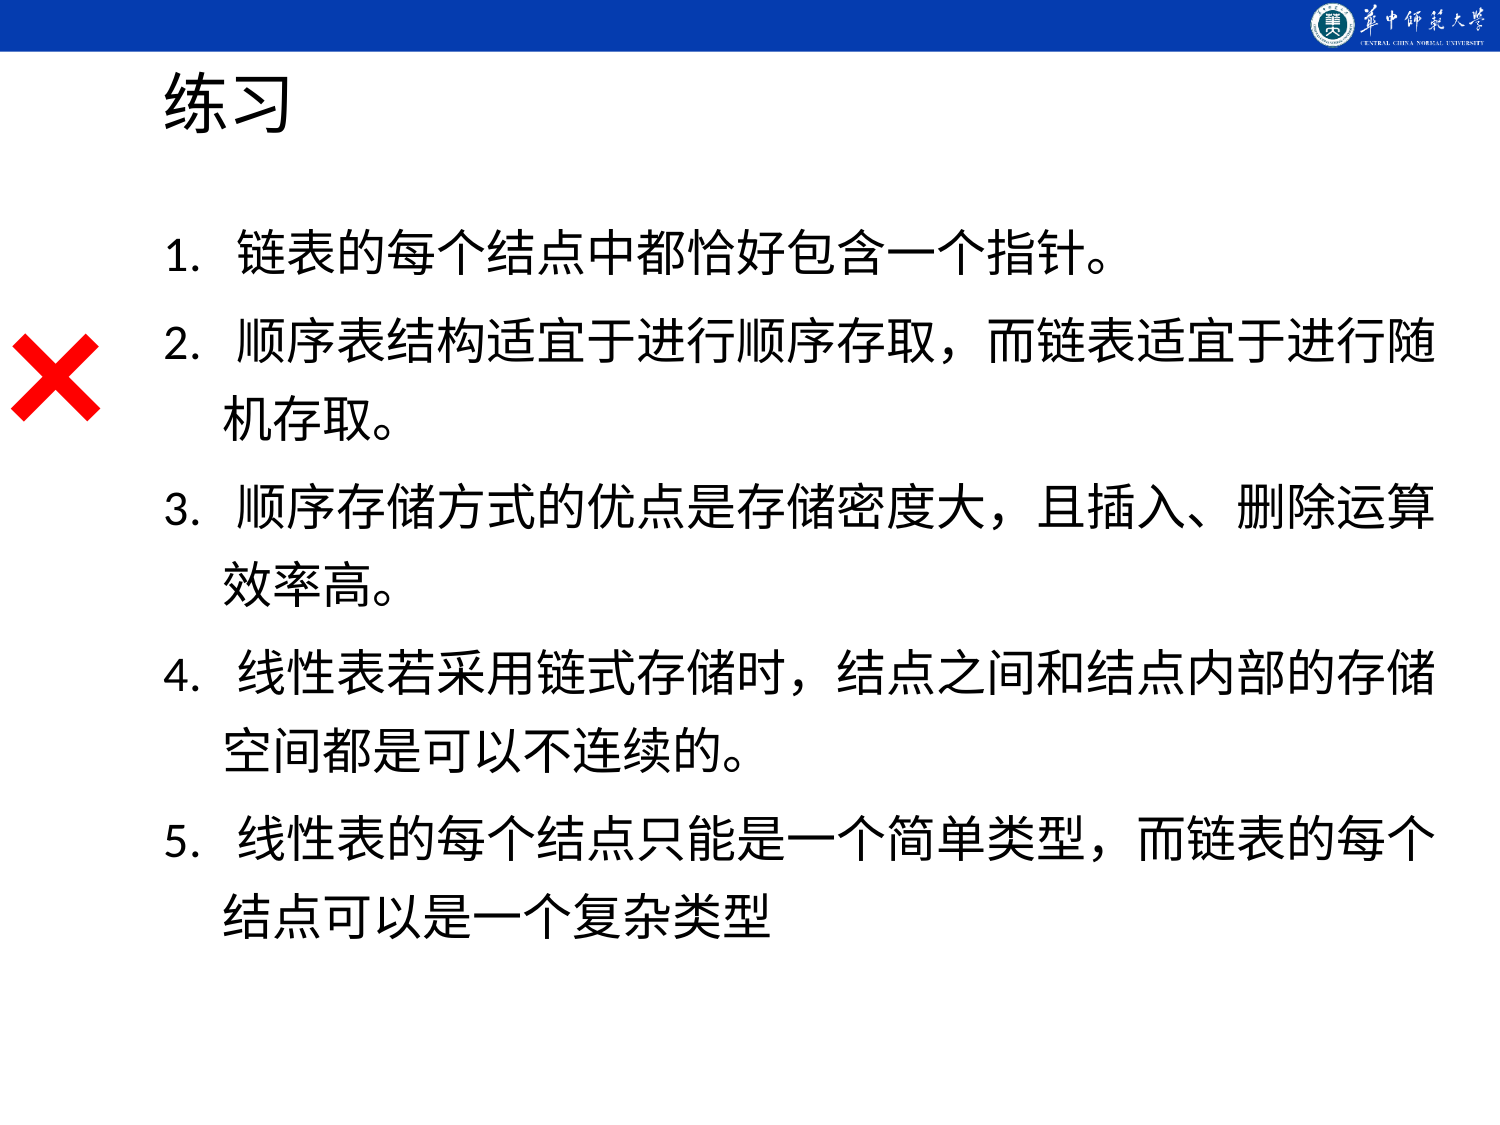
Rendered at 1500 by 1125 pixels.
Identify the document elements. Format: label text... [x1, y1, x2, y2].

text_box 1. 链表的每个结点中都恰好包含一个指针。 2. 顺序表结构适宜于进行顺序存取，而链表适宜于进行随机存取。 3. 顺序存储方式的优点是存储密度大，且插入、删除运算效率高。 4. 线性表若采用链式存储时，结点之间和结点内部的存储空间都是可以不连续的。 5. 线性表的每个结点只能是一个简单类型，而链表的每个结点可以是一个复杂类型 [149, 196, 1465, 988]
text_box 练习 [147, 45, 532, 159]
text_box × [0, 233, 148, 488]
picture [1310, 2, 1486, 48]
